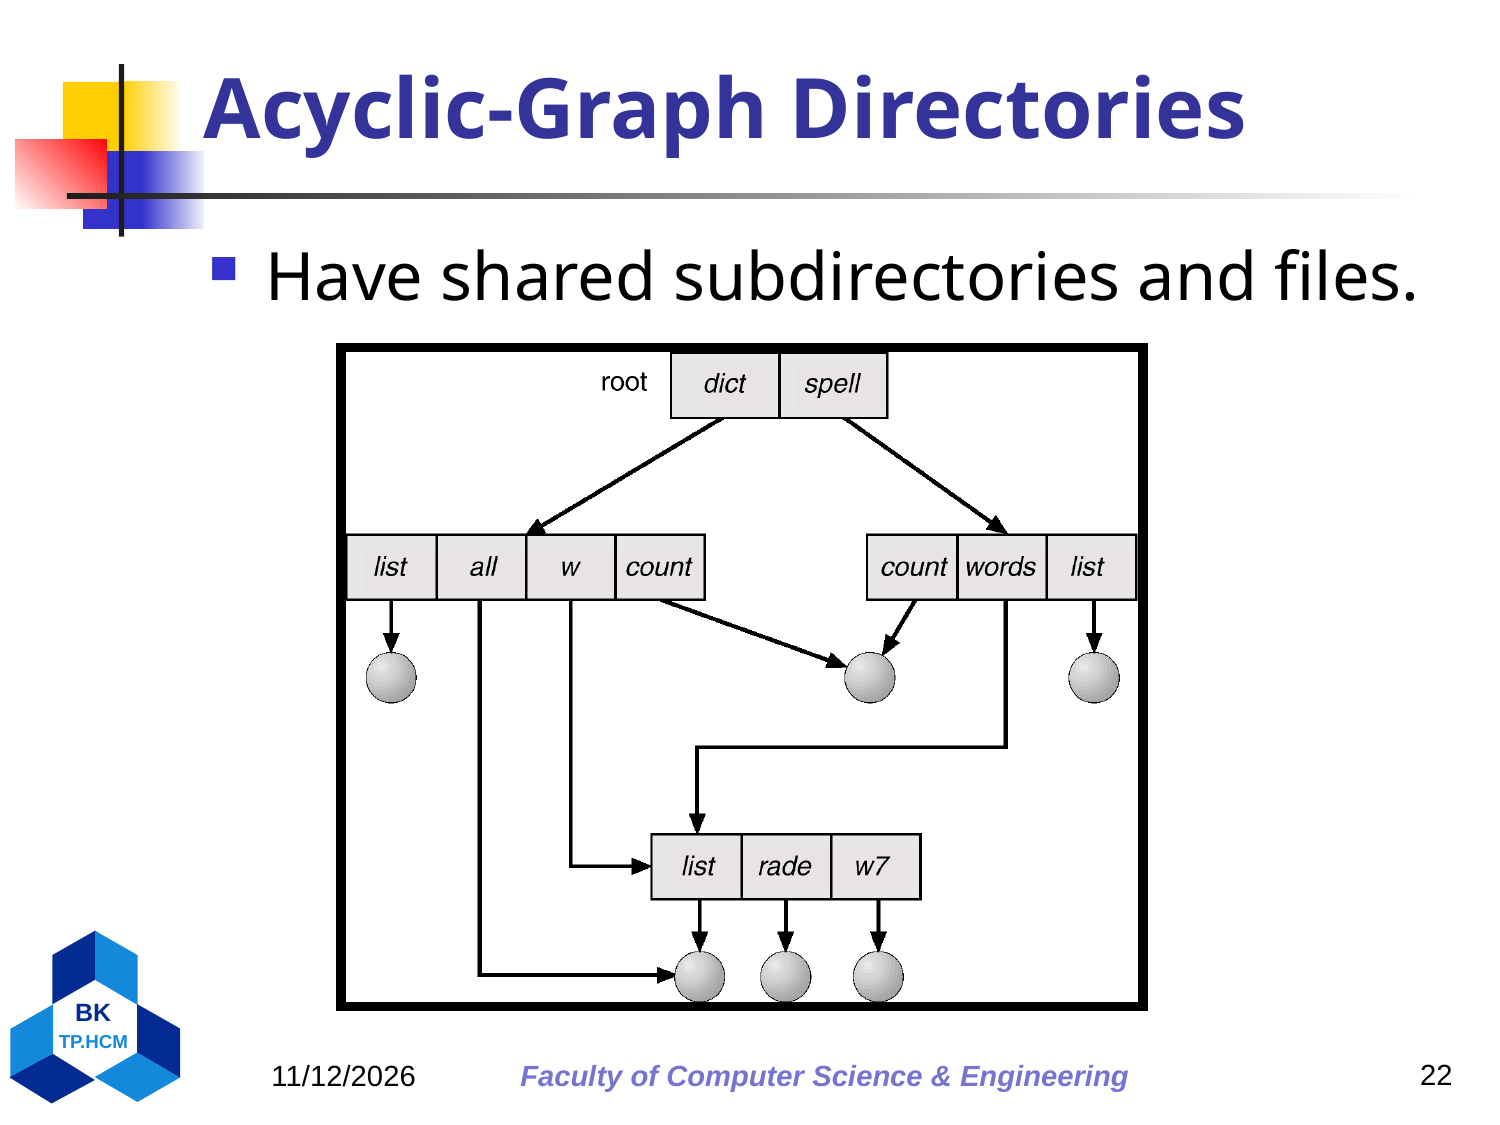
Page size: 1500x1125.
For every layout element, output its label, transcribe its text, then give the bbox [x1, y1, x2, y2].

title Acyclic-Graph Directories [188, 35, 1468, 163]
slide_number 22 [1249, 1023, 1468, 1100]
list Have shared subdirectories and files. [193, 226, 1469, 1032]
footer Faculty of Computer Science & Engineering [462, 1049, 1188, 1101]
slide_number 13-Oct-16 [237, 1024, 451, 1101]
picture [345, 351, 1139, 1003]
